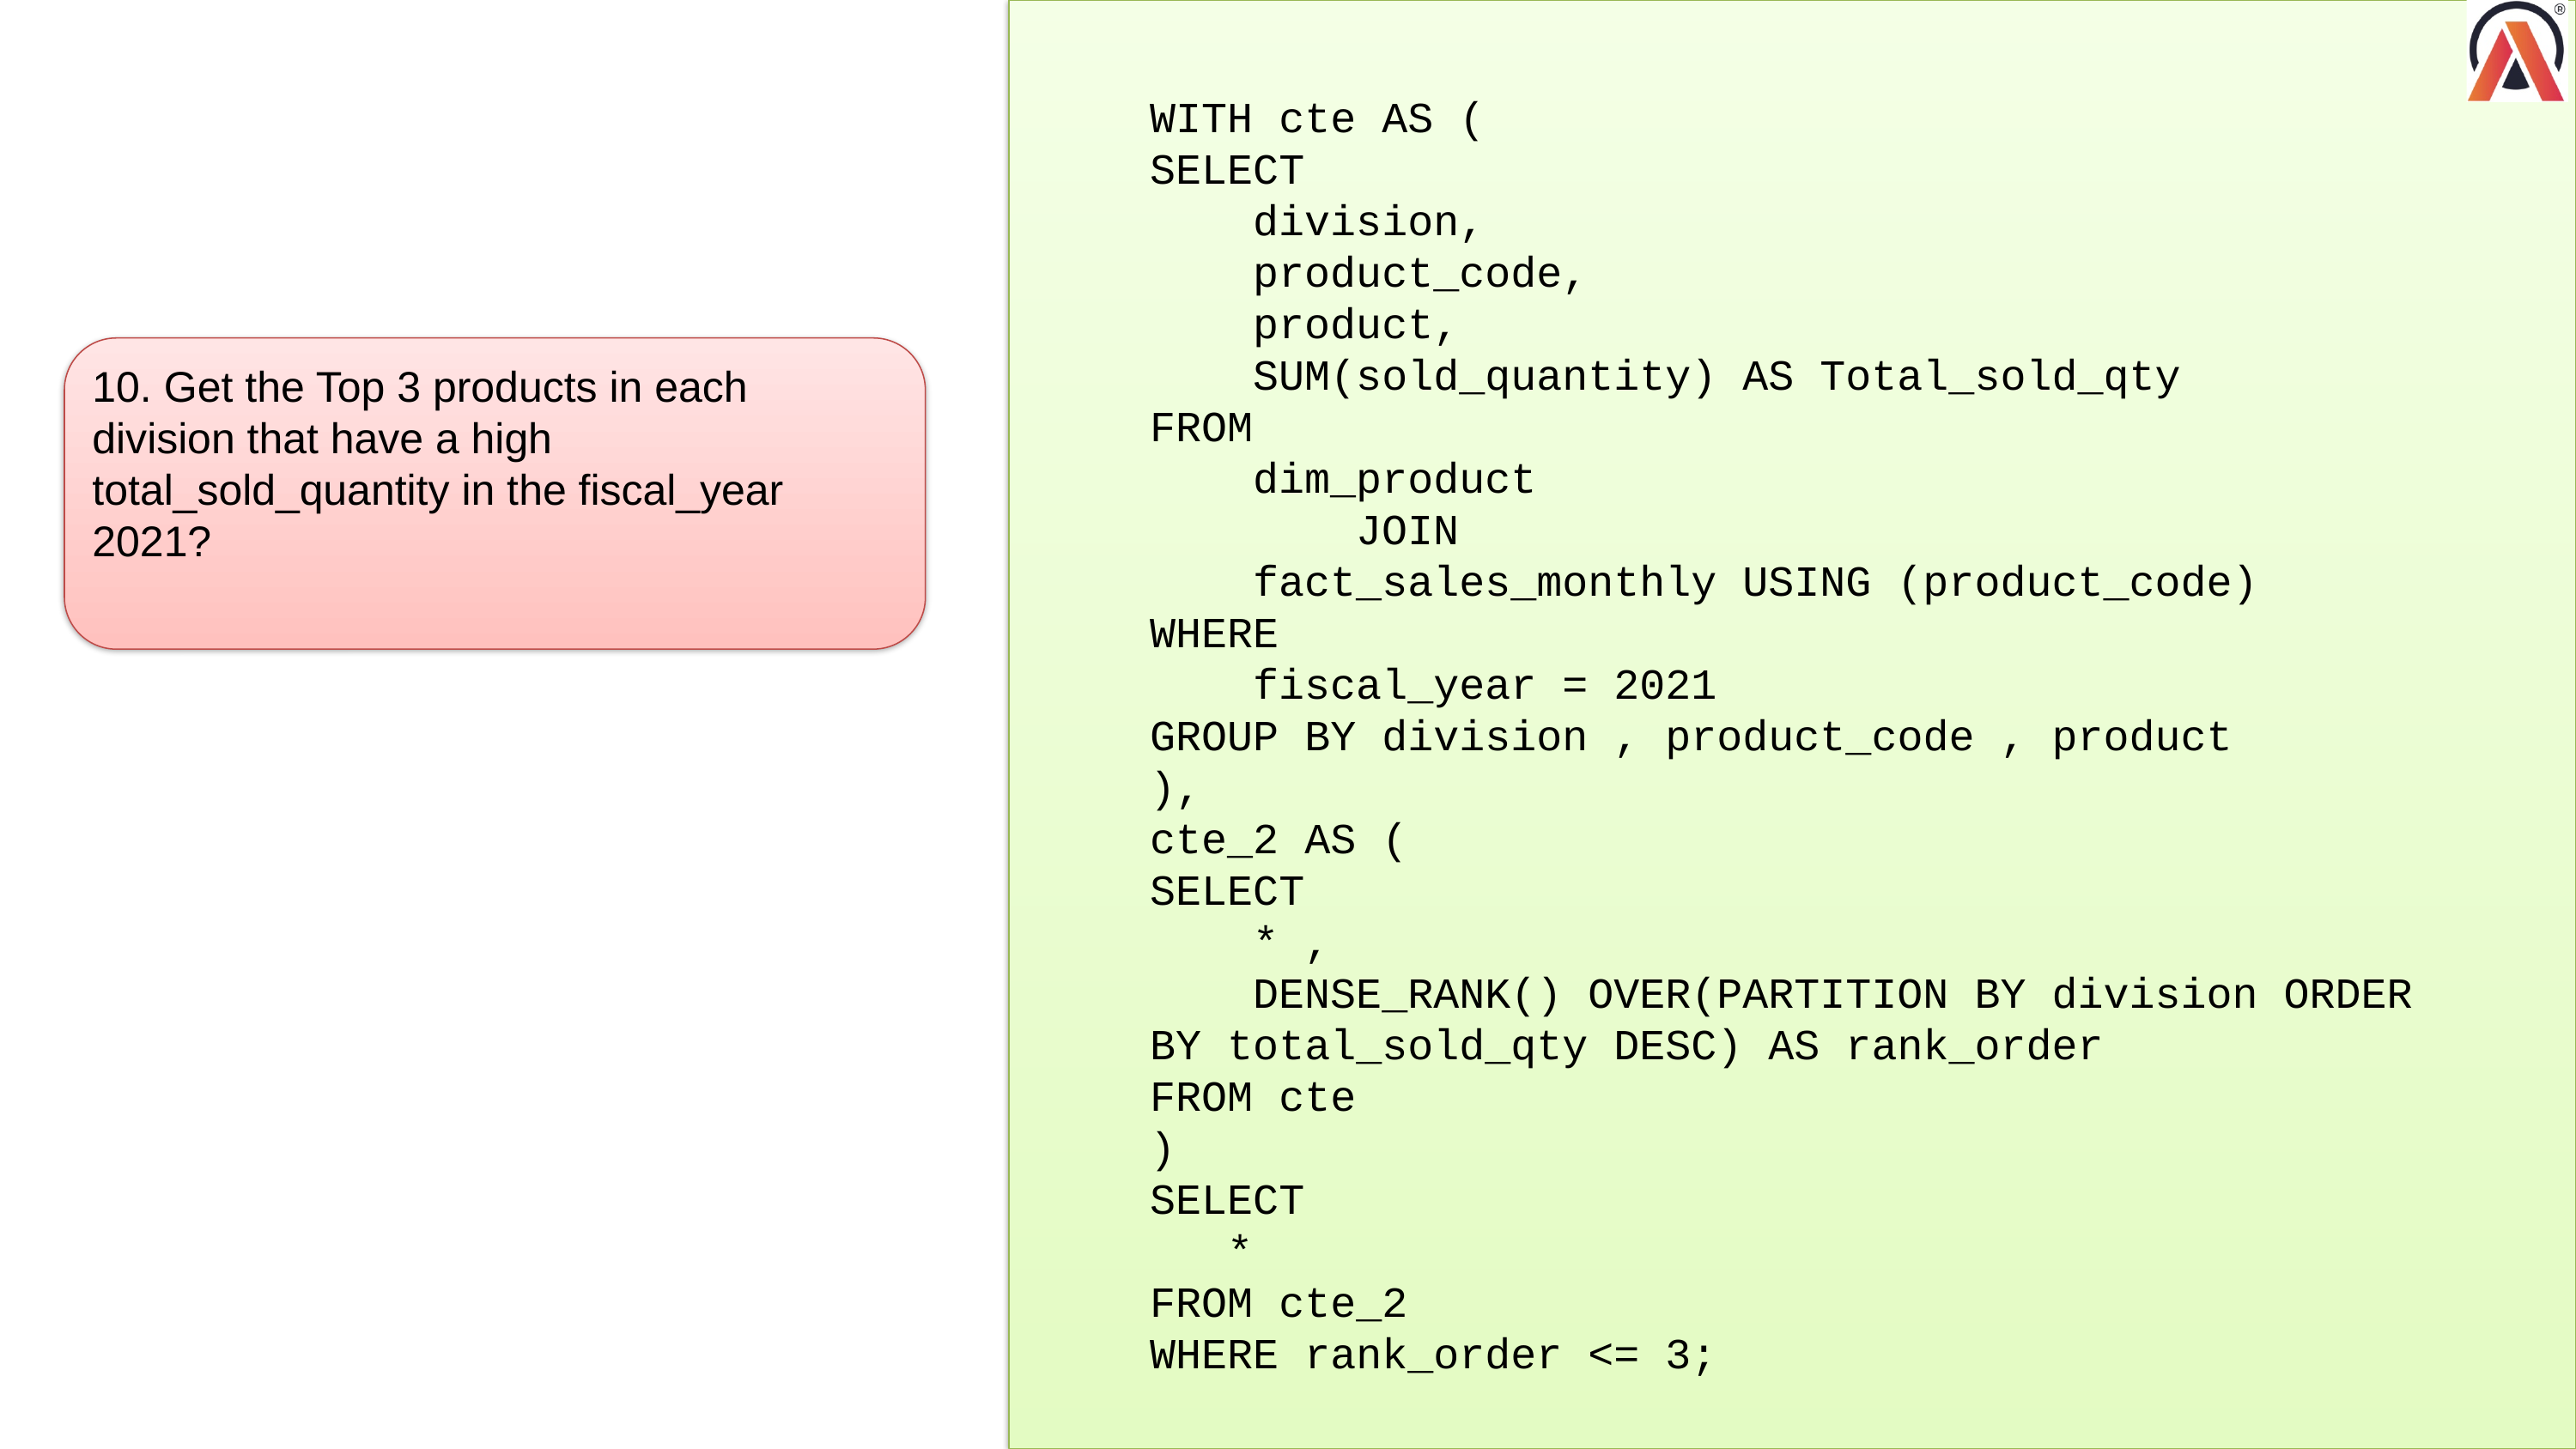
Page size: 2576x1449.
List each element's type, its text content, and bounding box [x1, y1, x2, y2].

text_box 10. Get the Top 3 products in each division that have a high total_sold_quantity in the fiscal_year 2021? [64, 336, 927, 650]
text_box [1008, 0, 2576, 1449]
